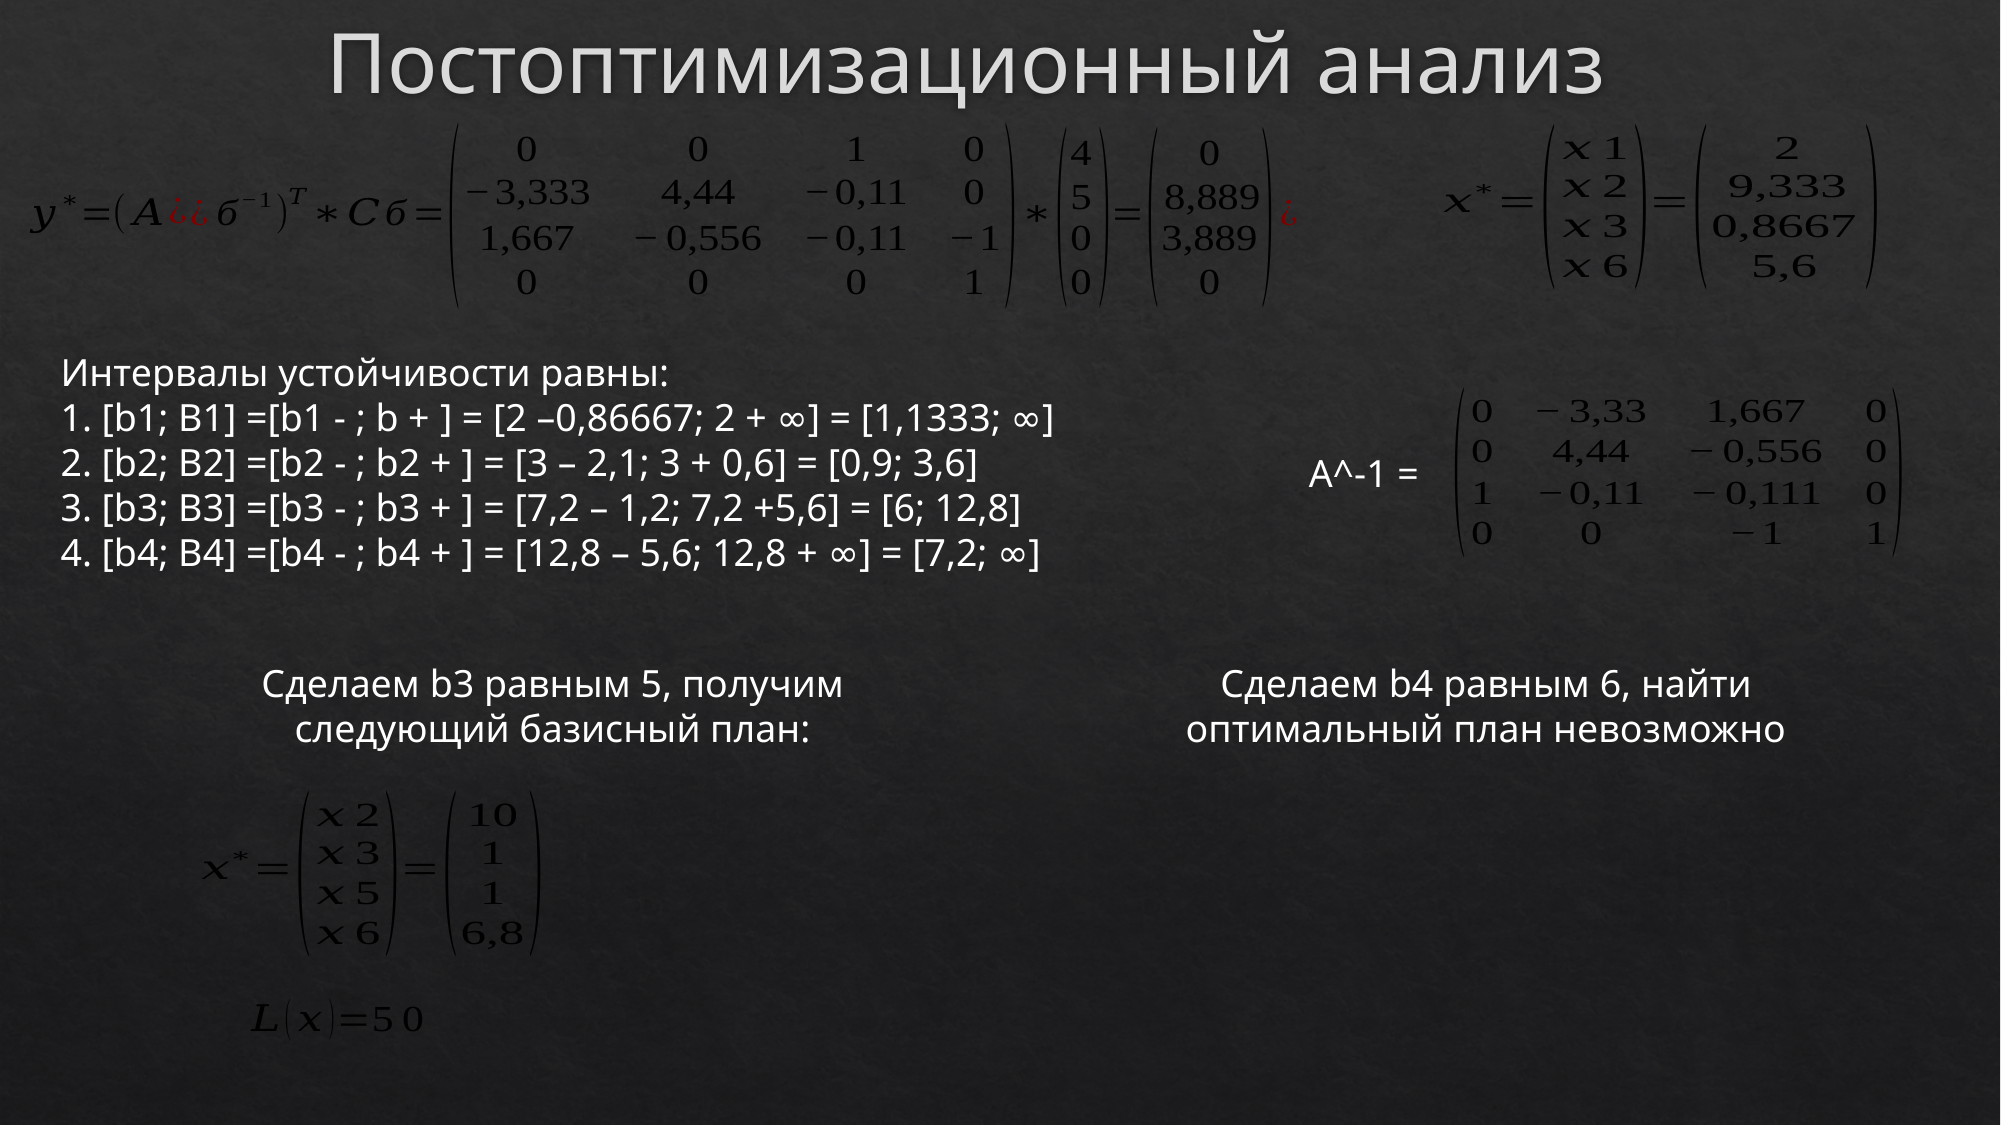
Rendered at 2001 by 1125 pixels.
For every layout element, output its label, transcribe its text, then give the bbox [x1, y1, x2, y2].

text_box Сделаем b3 равным 5, получим следующий базисный план: [140, 652, 966, 758]
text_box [955, 384, 1907, 560]
text_box Сделаем b4 равным 6, найти оптимальный план невозможно [1073, 652, 1899, 758]
title Постоптимизационный анализ [178, 0, 1754, 182]
